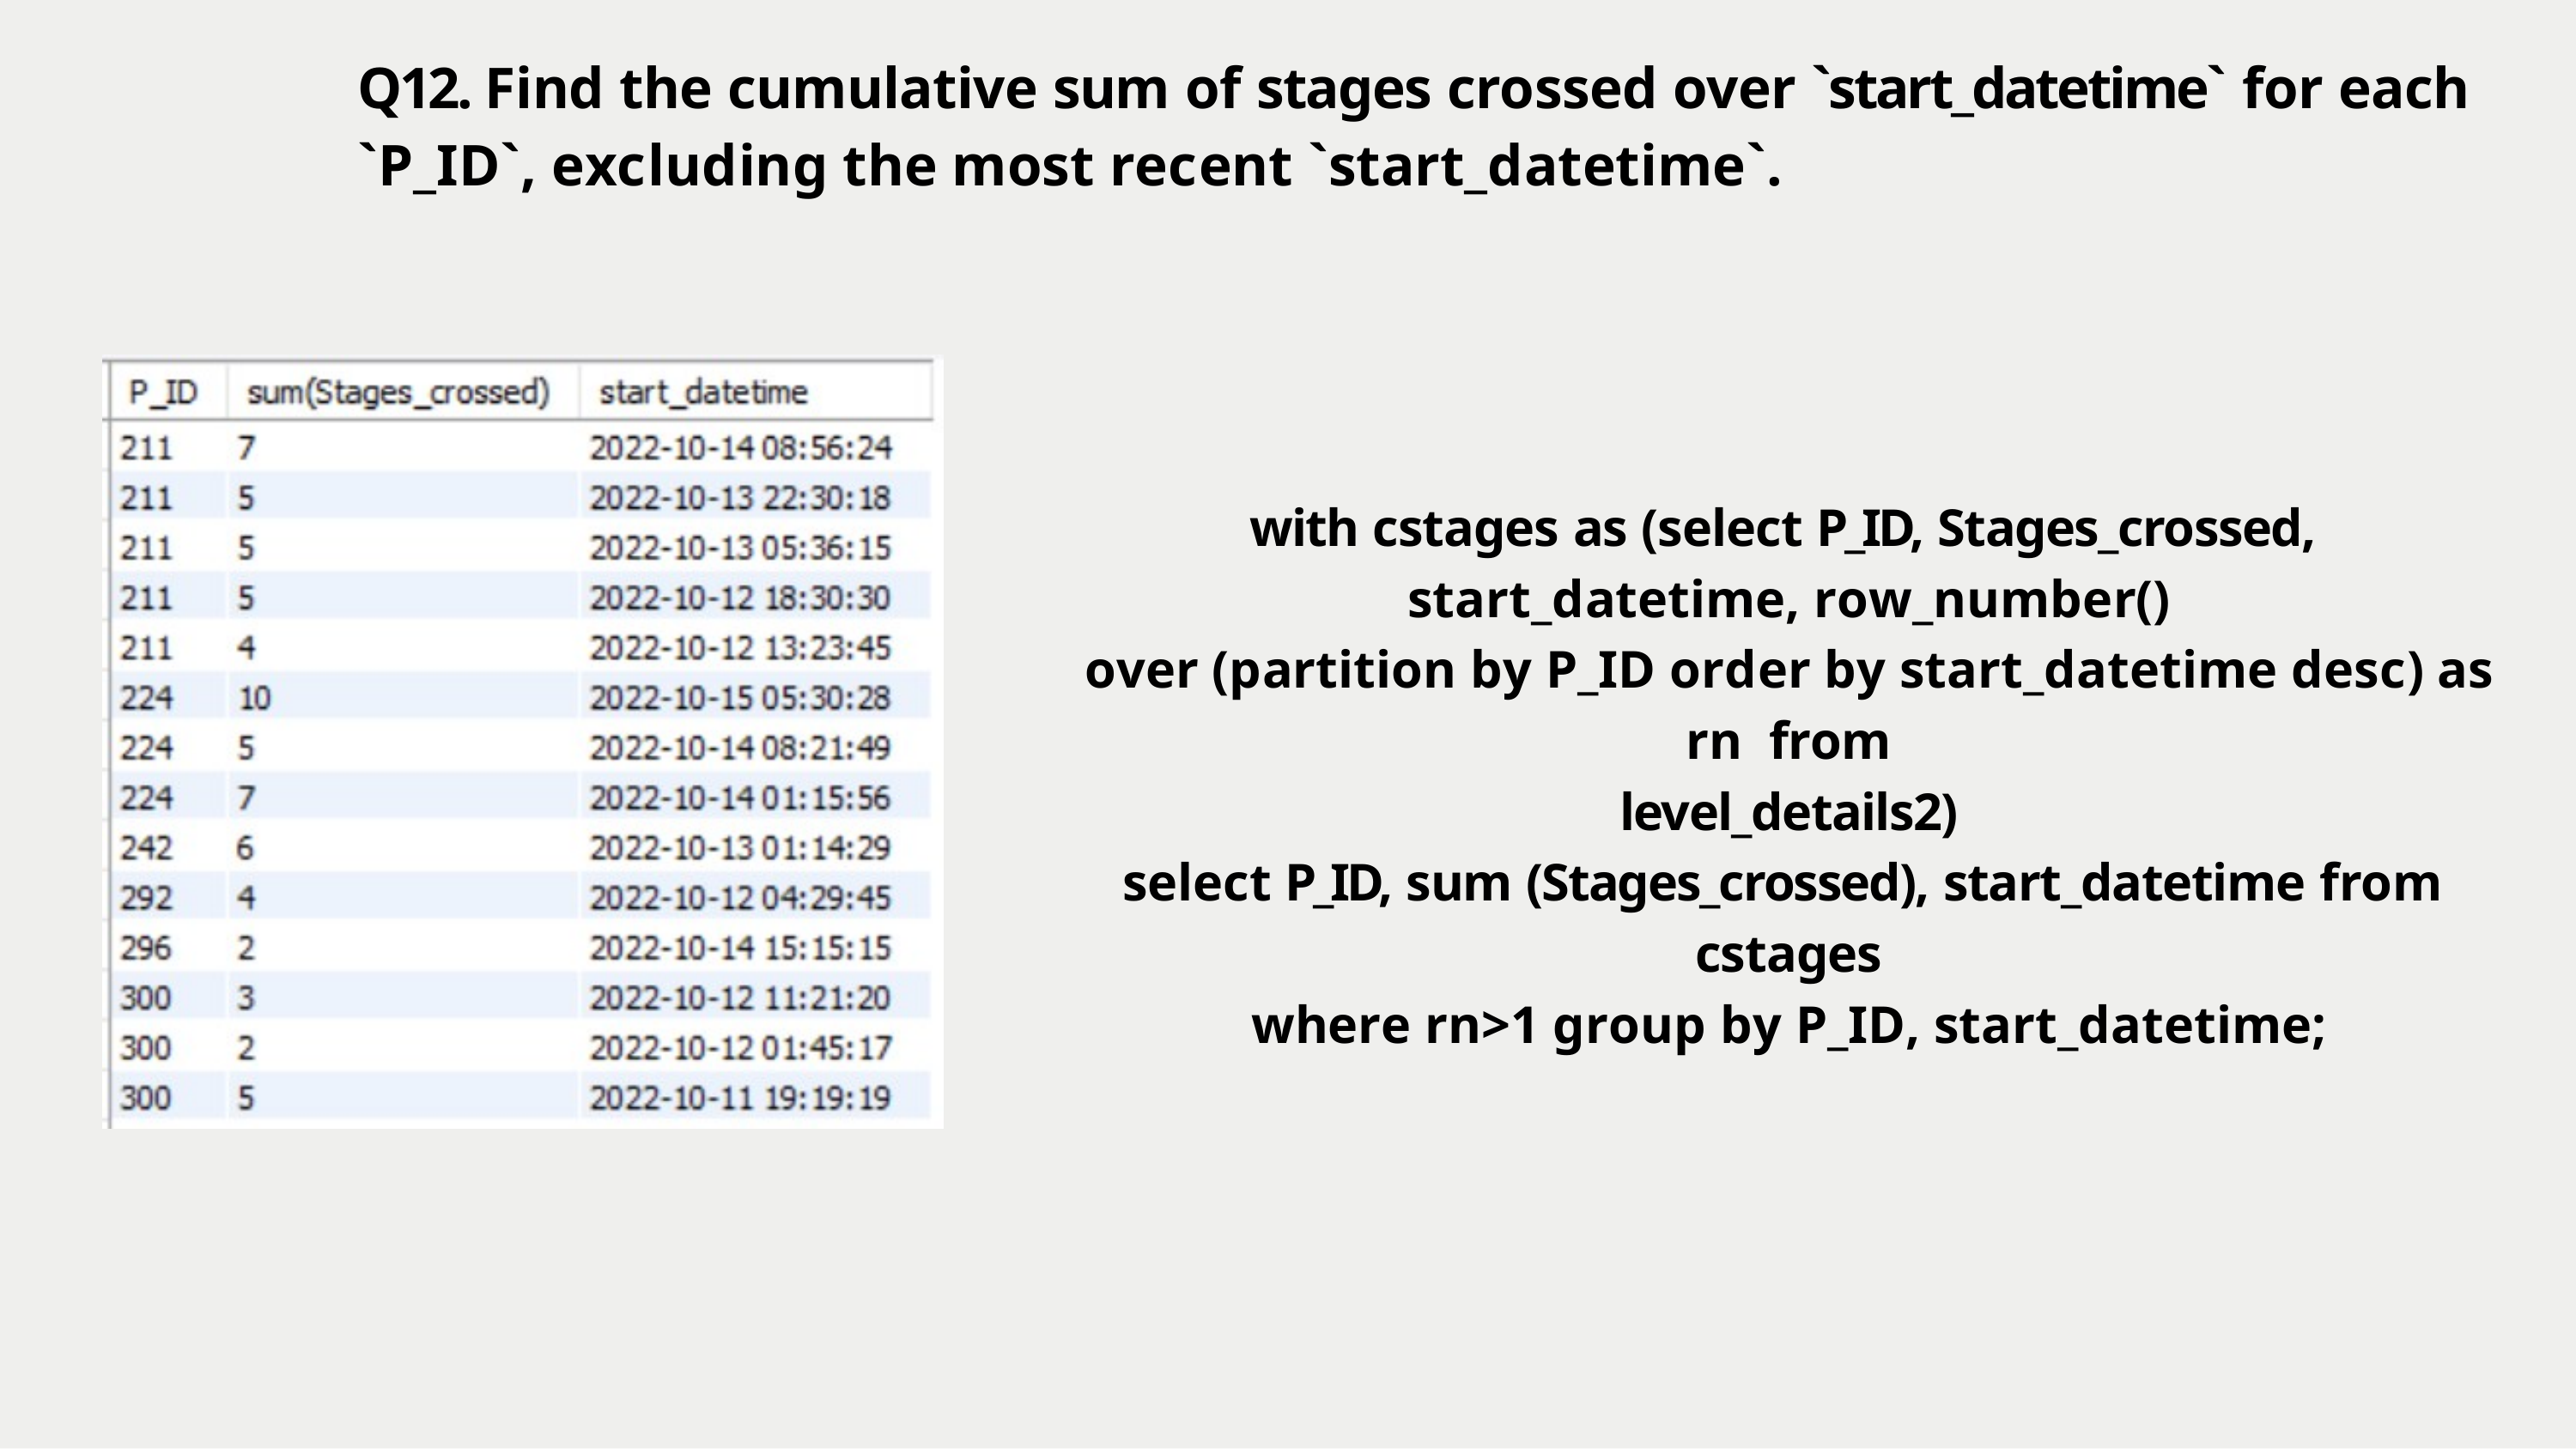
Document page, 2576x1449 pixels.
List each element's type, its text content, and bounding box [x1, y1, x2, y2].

title Q12. Find the cumulative sum of stages crossed over `start_datetime` for each `P_ID`, excluding the most recent `start_datetime`. [355, 39, 2491, 294]
picture [102, 355, 944, 1130]
text_box with cstages as (select P_ID, Stages_crossed, start_datetime, row_number() over (partition by P_ID order by start_datetime desc) as rn from level_details2) select P_ID, sum (Stages_crossed), start_datetime from cstages where rn>1 group by P_ID, start_datetime; [1061, 483, 2516, 1053]
